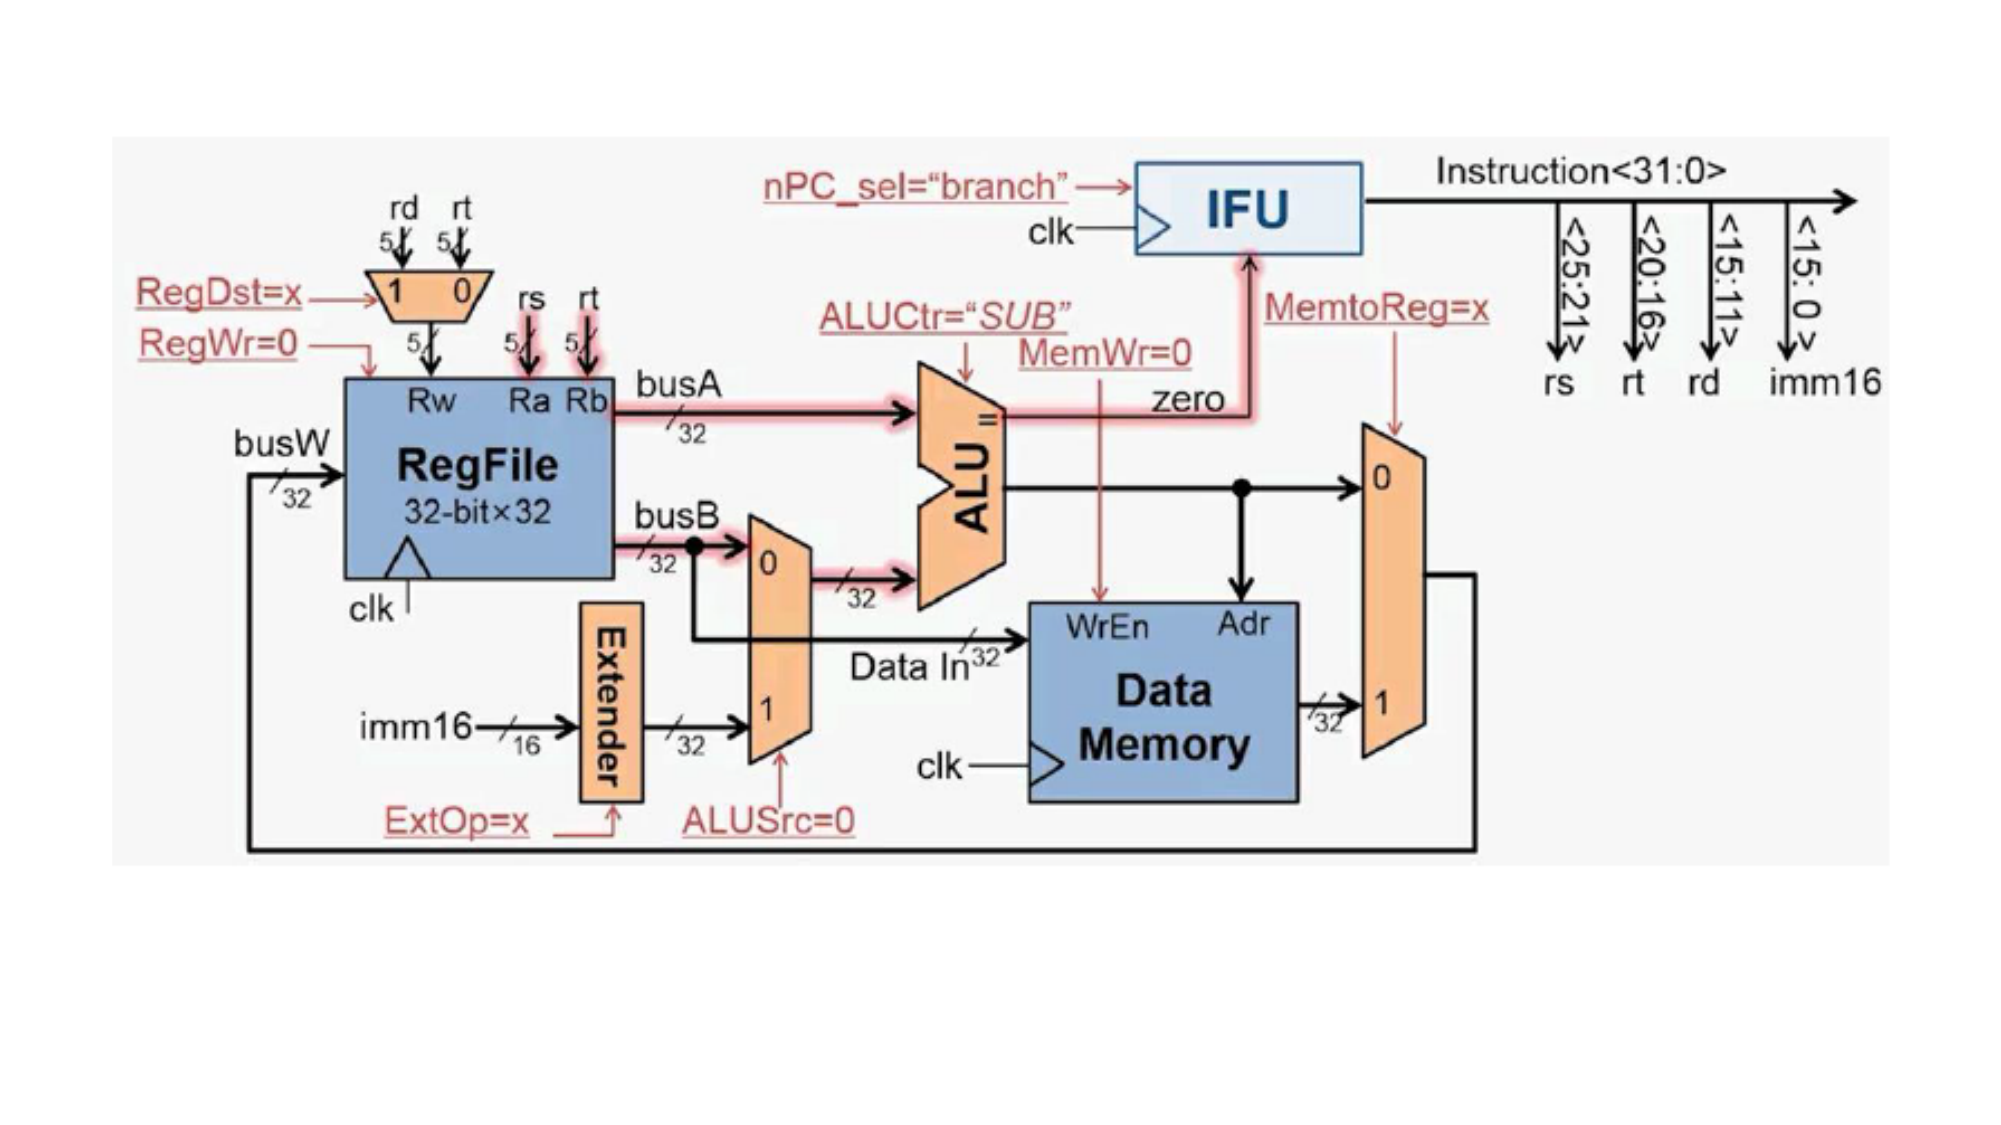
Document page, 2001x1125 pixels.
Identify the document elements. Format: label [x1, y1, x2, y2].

picture [112, 98, 1900, 899]
